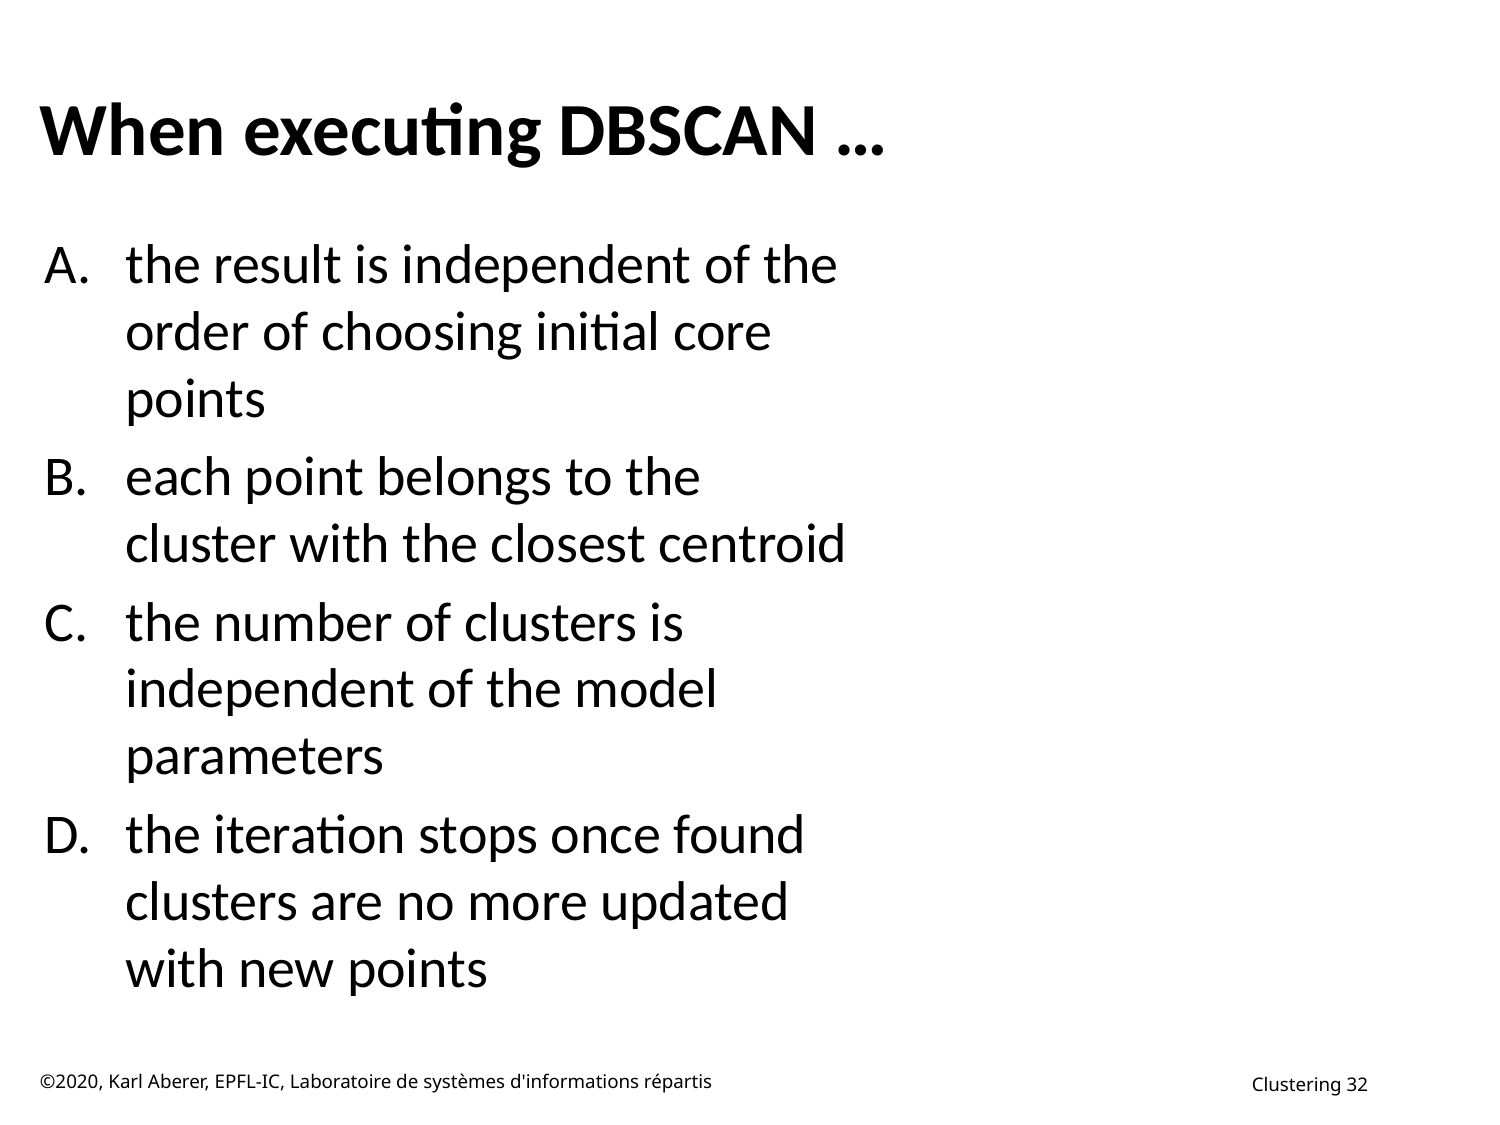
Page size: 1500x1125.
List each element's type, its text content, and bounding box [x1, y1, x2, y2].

list the result is independent of the order of choosing initial core points each point belongs to the cluster with the closest centroid the number of clusters is independent of the model parameters the iteration stops once found clusters are no more updated with new points [29, 219, 869, 1046]
title When executing DBSCAN … [24, 49, 1388, 201]
footer ©2020, Karl Aberer, EPFL-IC, Laboratoire de systèmes d'informations répartis [24, 1062, 988, 1101]
